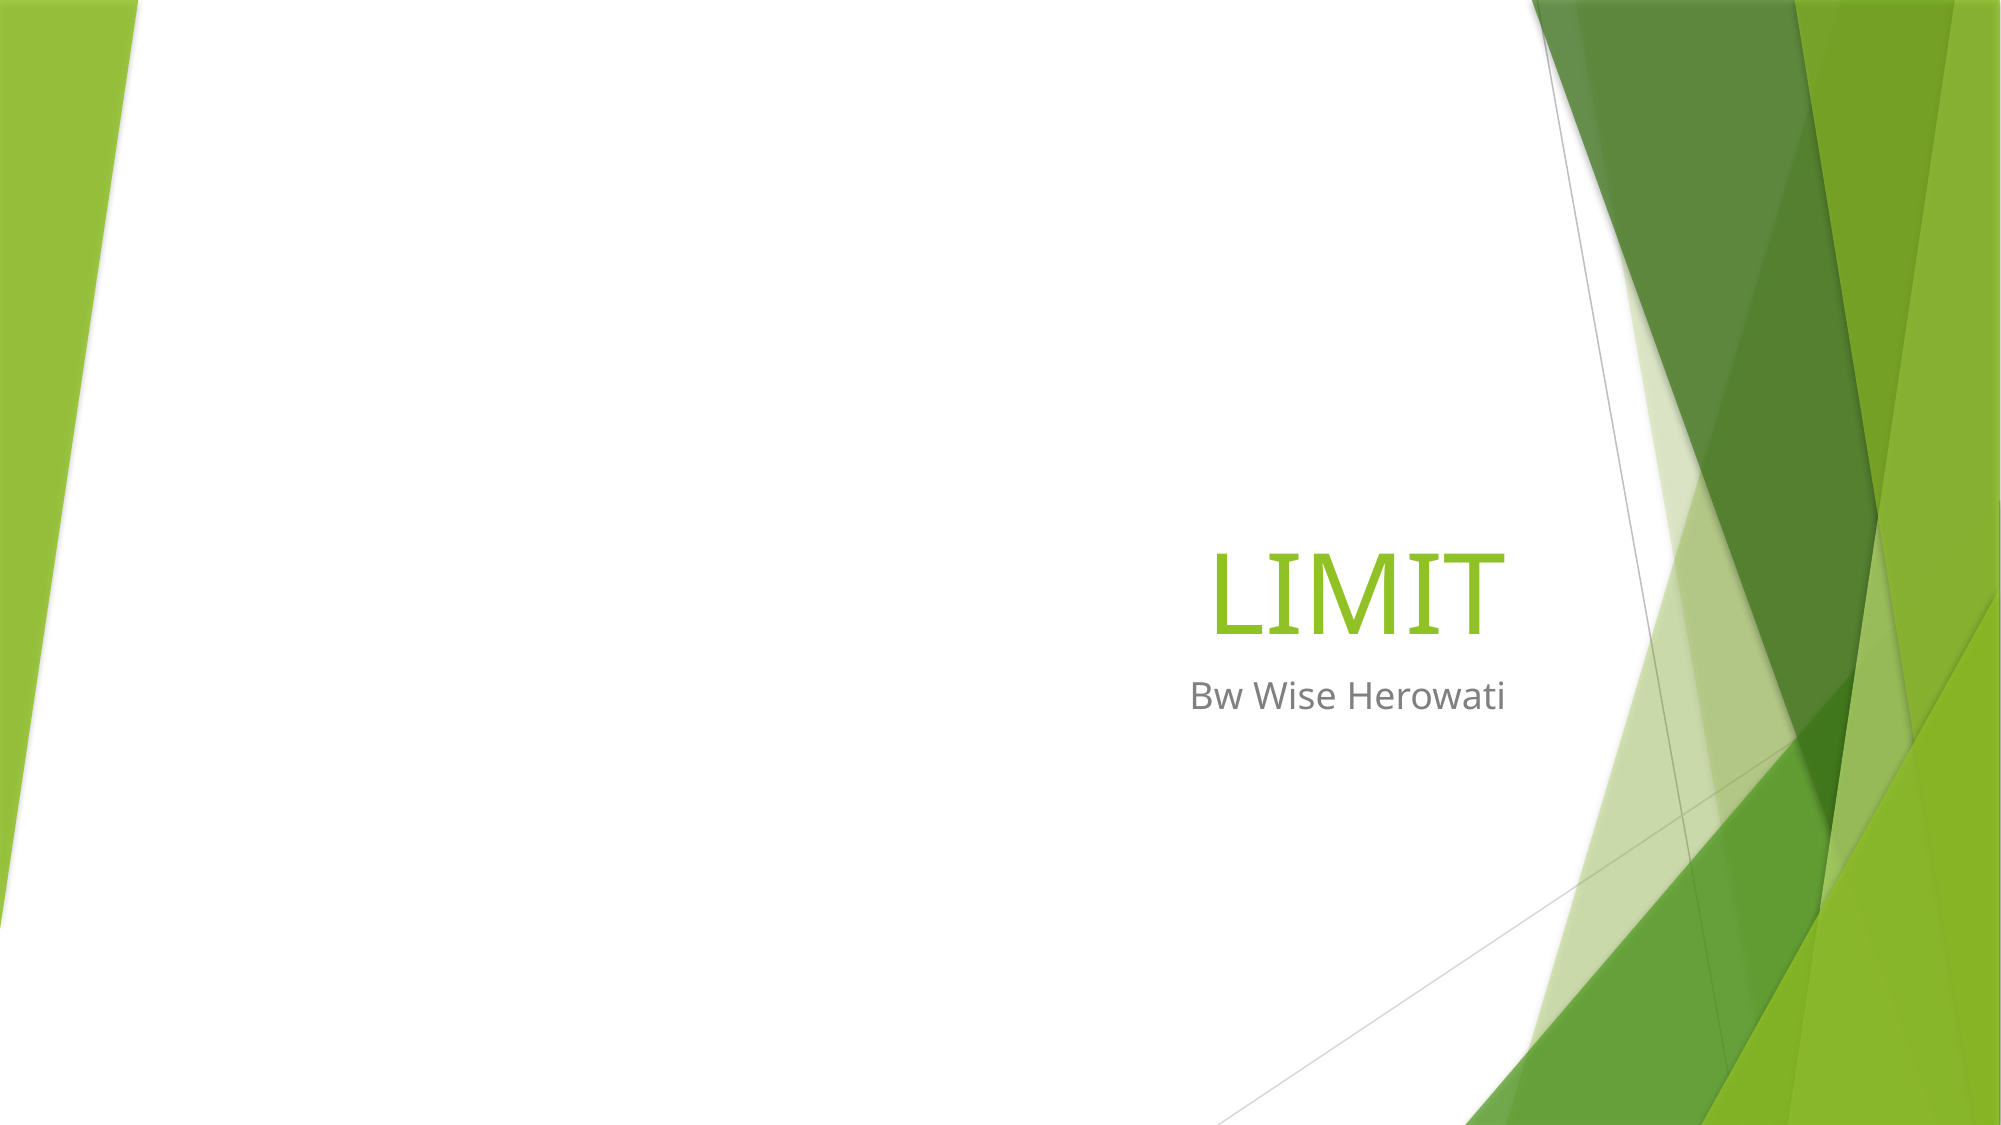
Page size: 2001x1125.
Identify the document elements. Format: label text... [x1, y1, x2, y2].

subtitle Bw Wise Herowati [247, 664, 1522, 845]
title LIMIT [247, 394, 1522, 664]
